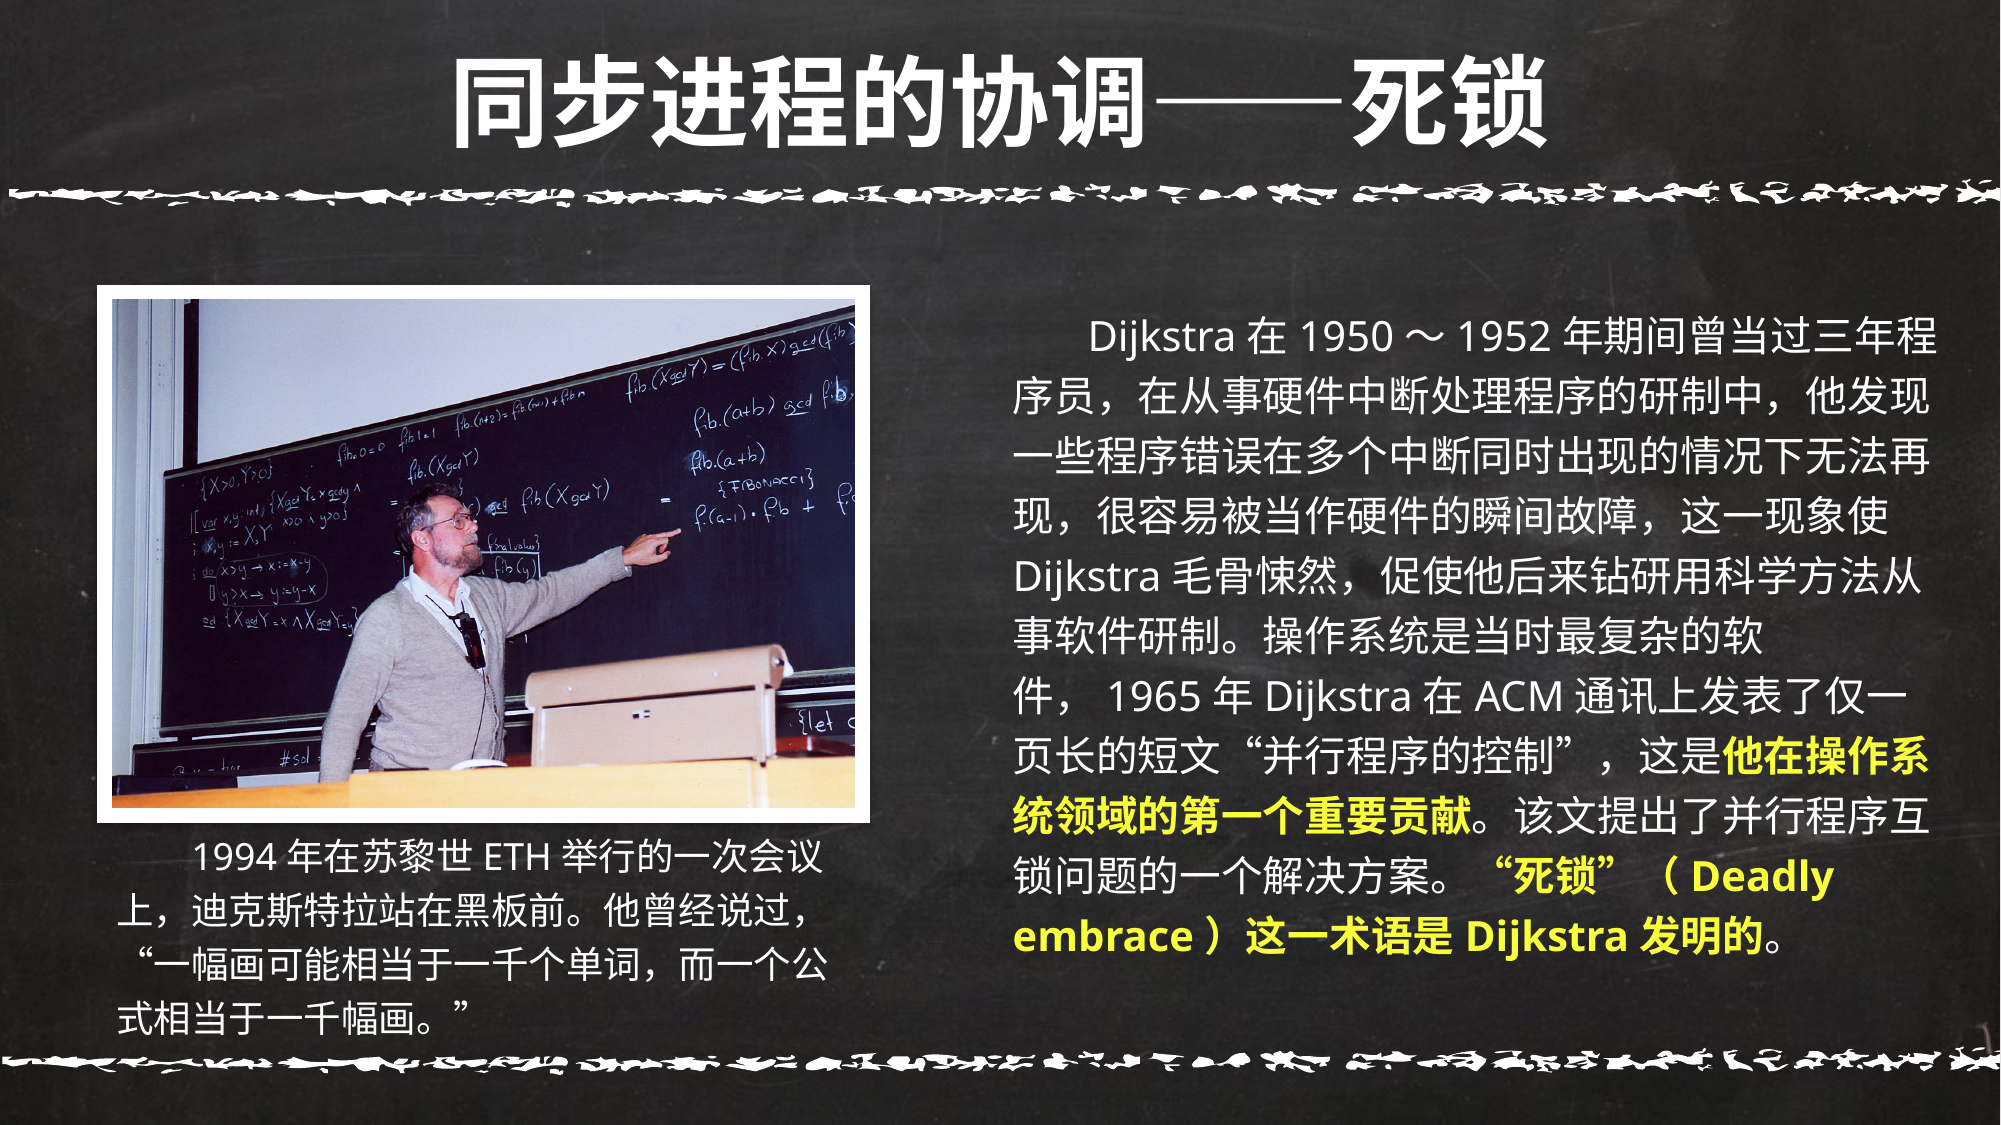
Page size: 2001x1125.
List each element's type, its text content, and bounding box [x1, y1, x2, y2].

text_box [101, 299, 876, 1046]
picture [0, 0, 2001, 1125]
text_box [9, 176, 2000, 208]
text_box 同步进程的协调——死锁 [435, 32, 1565, 168]
text_box Dijkstra在1950～1952年期间曾当过三年程序员，在从事硬件中断处理程序的研制中，他发现一些程序错误在多个中断同时出现的情况下无法再现，很容易被当作硬件的瞬间故障，这一现象使Dijkstra毛骨悚然，促使他后来钻研用科学方法从事软件研制。操作系统是当时最复杂的软件，1965年Dijkstra在ACM通讯上发表了仅一页长的短文“并行程序的控制”，这是他在操作系统领域的第一个重要贡献。该文提出了并行程序互锁问题的一个解决方案。“死锁”（Deadly embrace）这一术语是Dijkstra发明的。 [997, 291, 1955, 967]
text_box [2, 1044, 2000, 1076]
